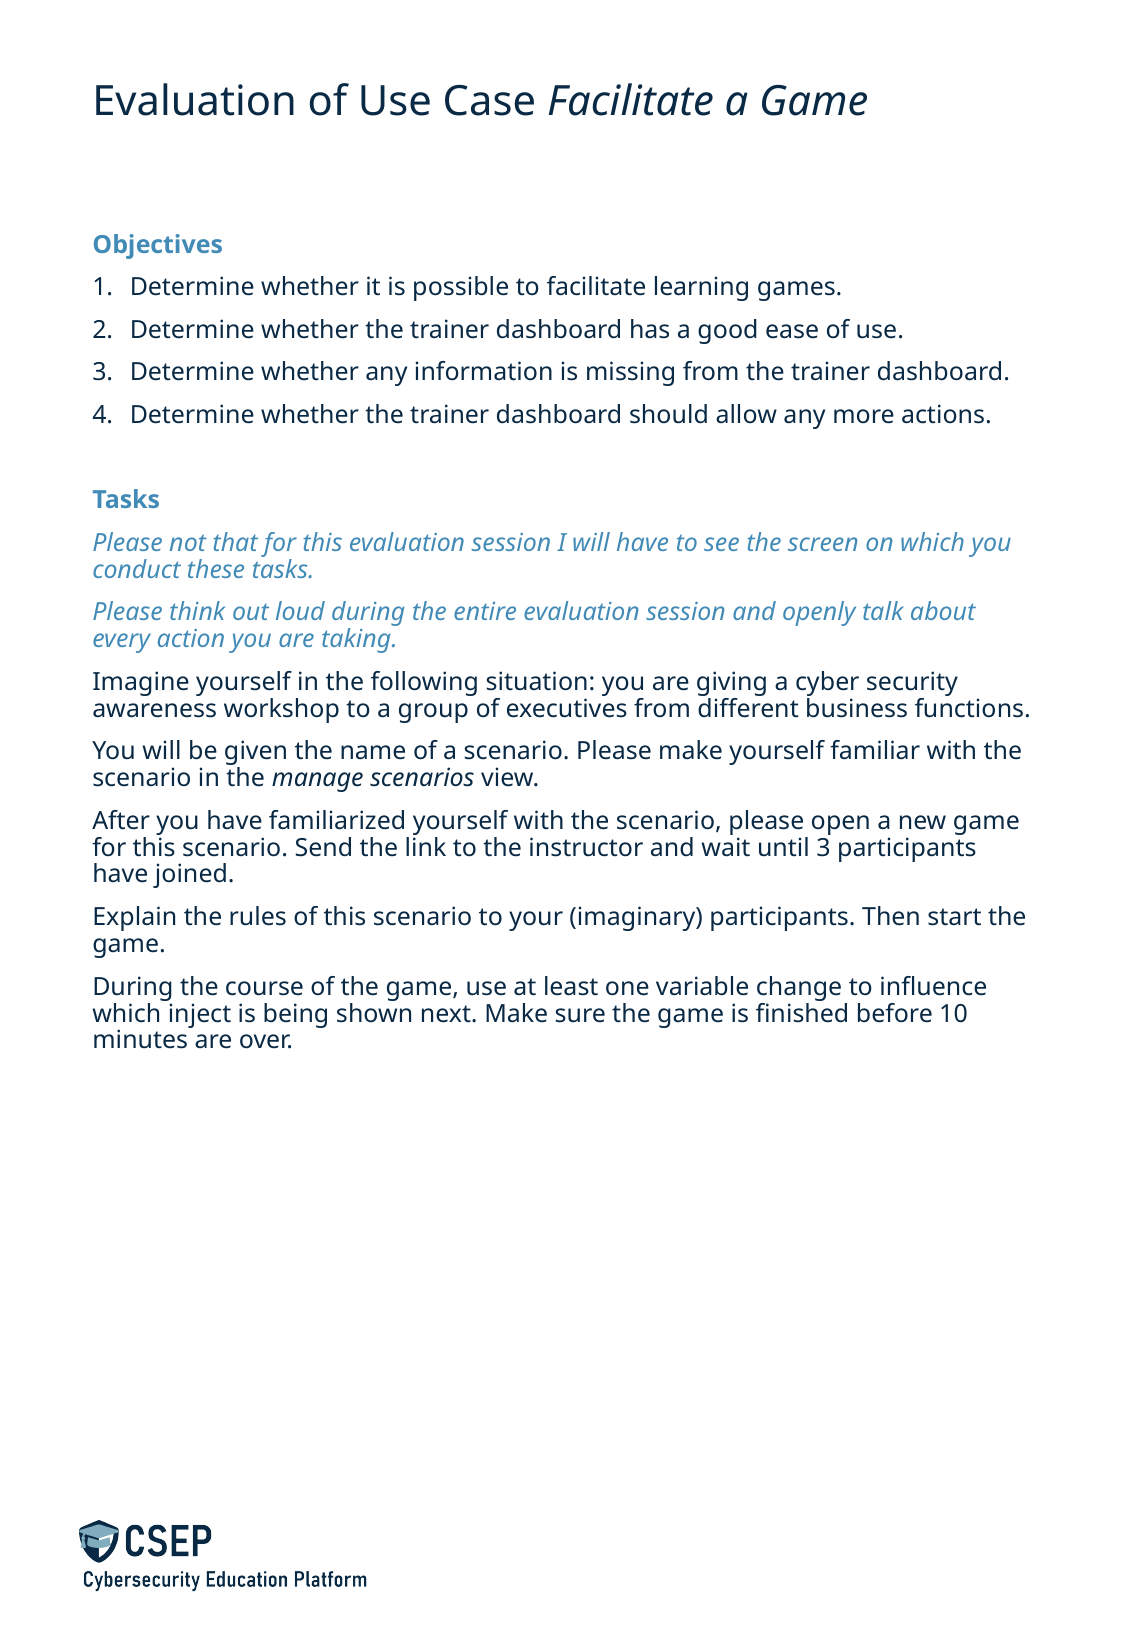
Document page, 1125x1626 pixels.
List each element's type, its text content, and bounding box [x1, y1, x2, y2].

list Objectives Determine whether it is possible to facilitate learning games. Determine whether the trainer dashboard has a good ease of use. Determine whether any information is missing from the trainer dashboard. Determine whether the trainer dashboard should allow any more actions. Tasks Please not that for this evaluation session I will have to see the screen on which you conduct these tasks. Please think out loud during the entire evaluation session and openly talk about every action you are taking. Imagine yourself in the following situation: you are giving a cyber security awareness workshop to a group of executives from different business functions. You will be given the name of a scenario. Please make yourself familiar with the scenario in the manage scenarios view. After you have familiarized yourself with the scenario, please open a new game for this scenario. Send the link to the instructor and wait until 3 participants have joined. Explain the rules of this scenario to your (imaginary) participants. Then start the game. During the course of the game, use at least one variable change to influence which inject is being shown next. Make sure the game is finished before 10 minutes are over. [77, 224, 1048, 1464]
title Evaluation of Use Case Facilitate a Game [77, 72, 1048, 183]
picture [74, 1519, 368, 1593]
